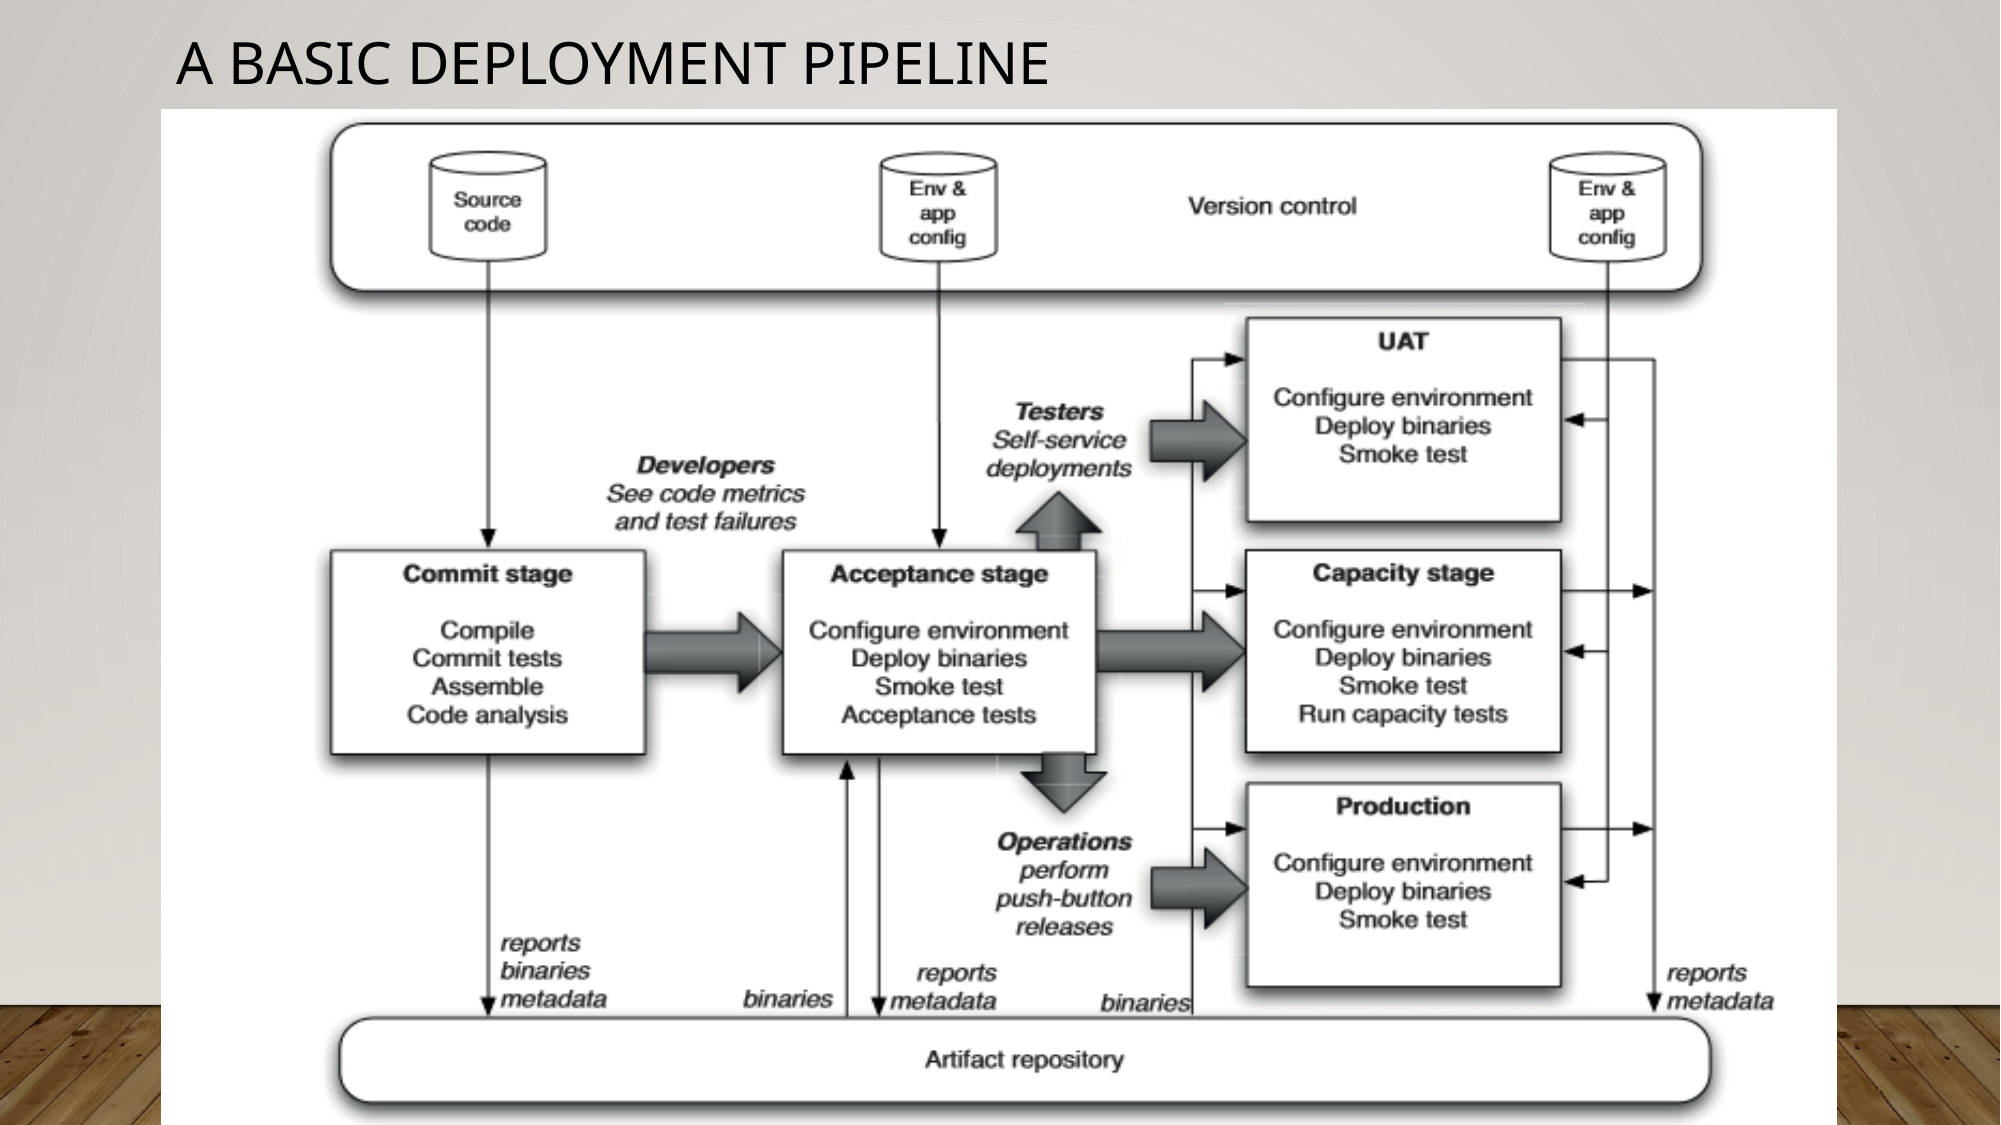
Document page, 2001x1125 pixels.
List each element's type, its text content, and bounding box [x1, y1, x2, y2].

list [161, 108, 1837, 1125]
picture [0, 1005, 161, 1125]
title A Basic Deployment Pipeline [161, 27, 1814, 108]
picture [1837, 1005, 2000, 1125]
